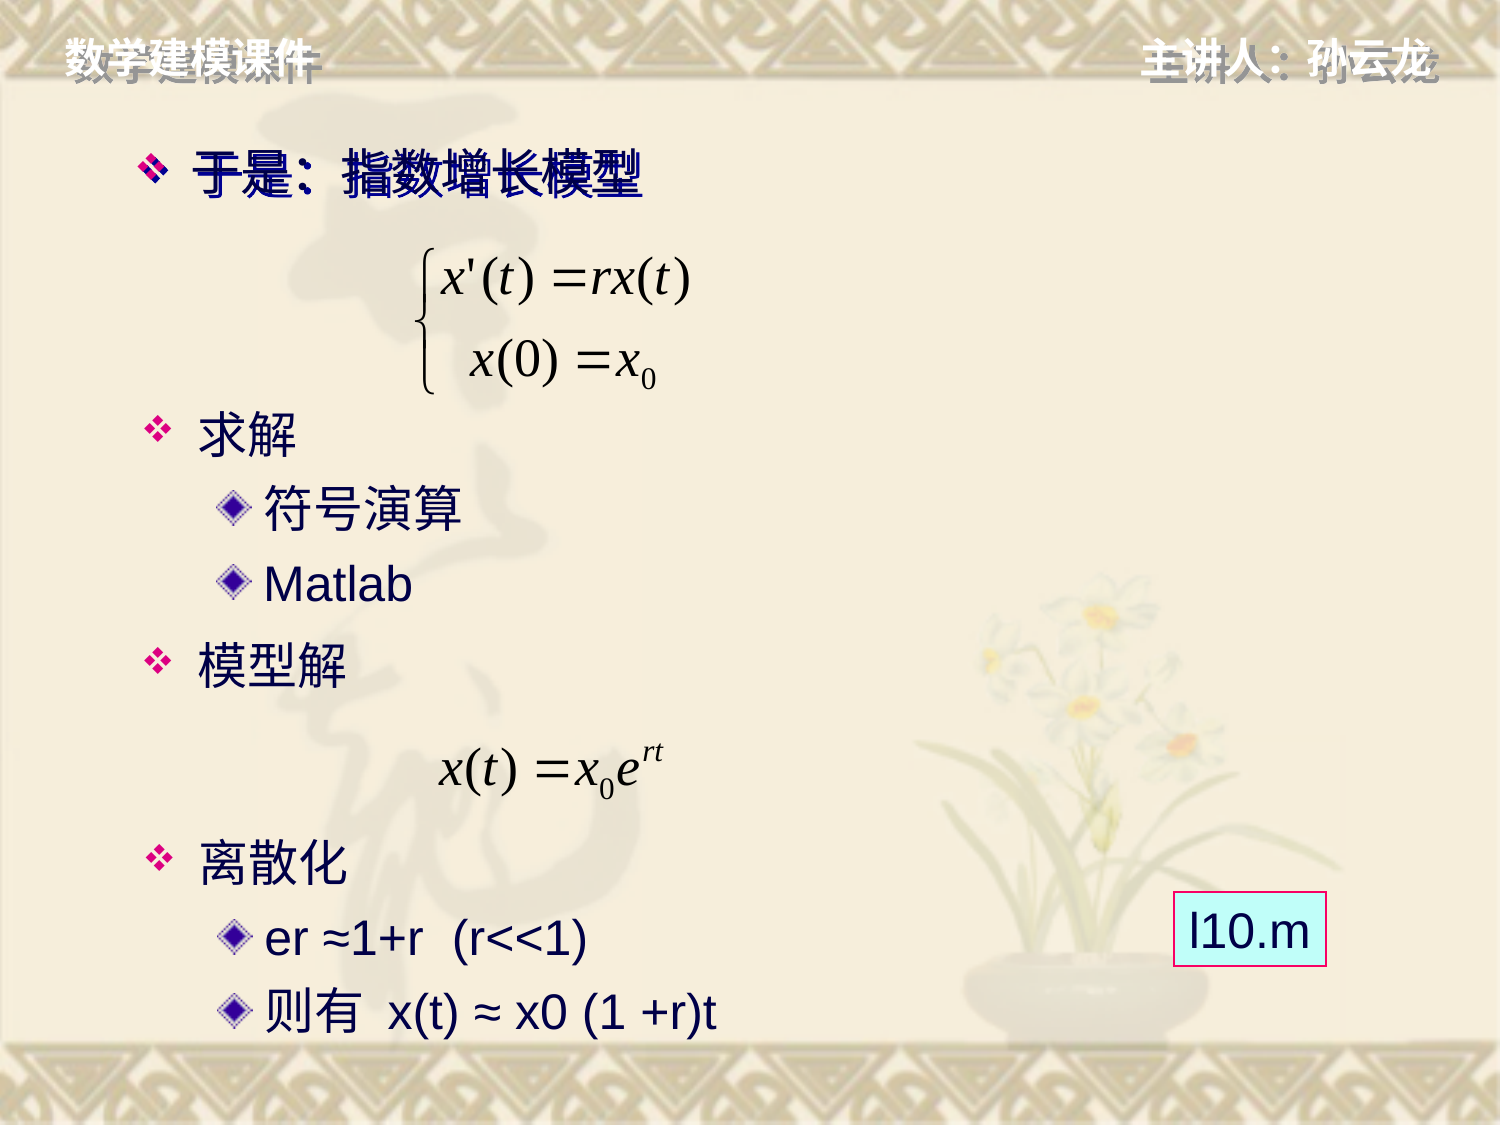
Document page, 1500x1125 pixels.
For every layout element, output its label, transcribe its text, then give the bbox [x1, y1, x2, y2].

list 求解 符号演算 Matlab 模型解 [126, 402, 1034, 721]
picture [0, 0, 1500, 1125]
title 于是：指数增长模型 [119, 139, 1224, 209]
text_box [428, 726, 677, 813]
text_box l10.m [1174, 891, 1327, 967]
text_box 离散化 er ≈1+r (r<<1) 则有 x(t) ≈ x0 (1 +r)t [127, 831, 878, 1049]
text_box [403, 235, 702, 408]
